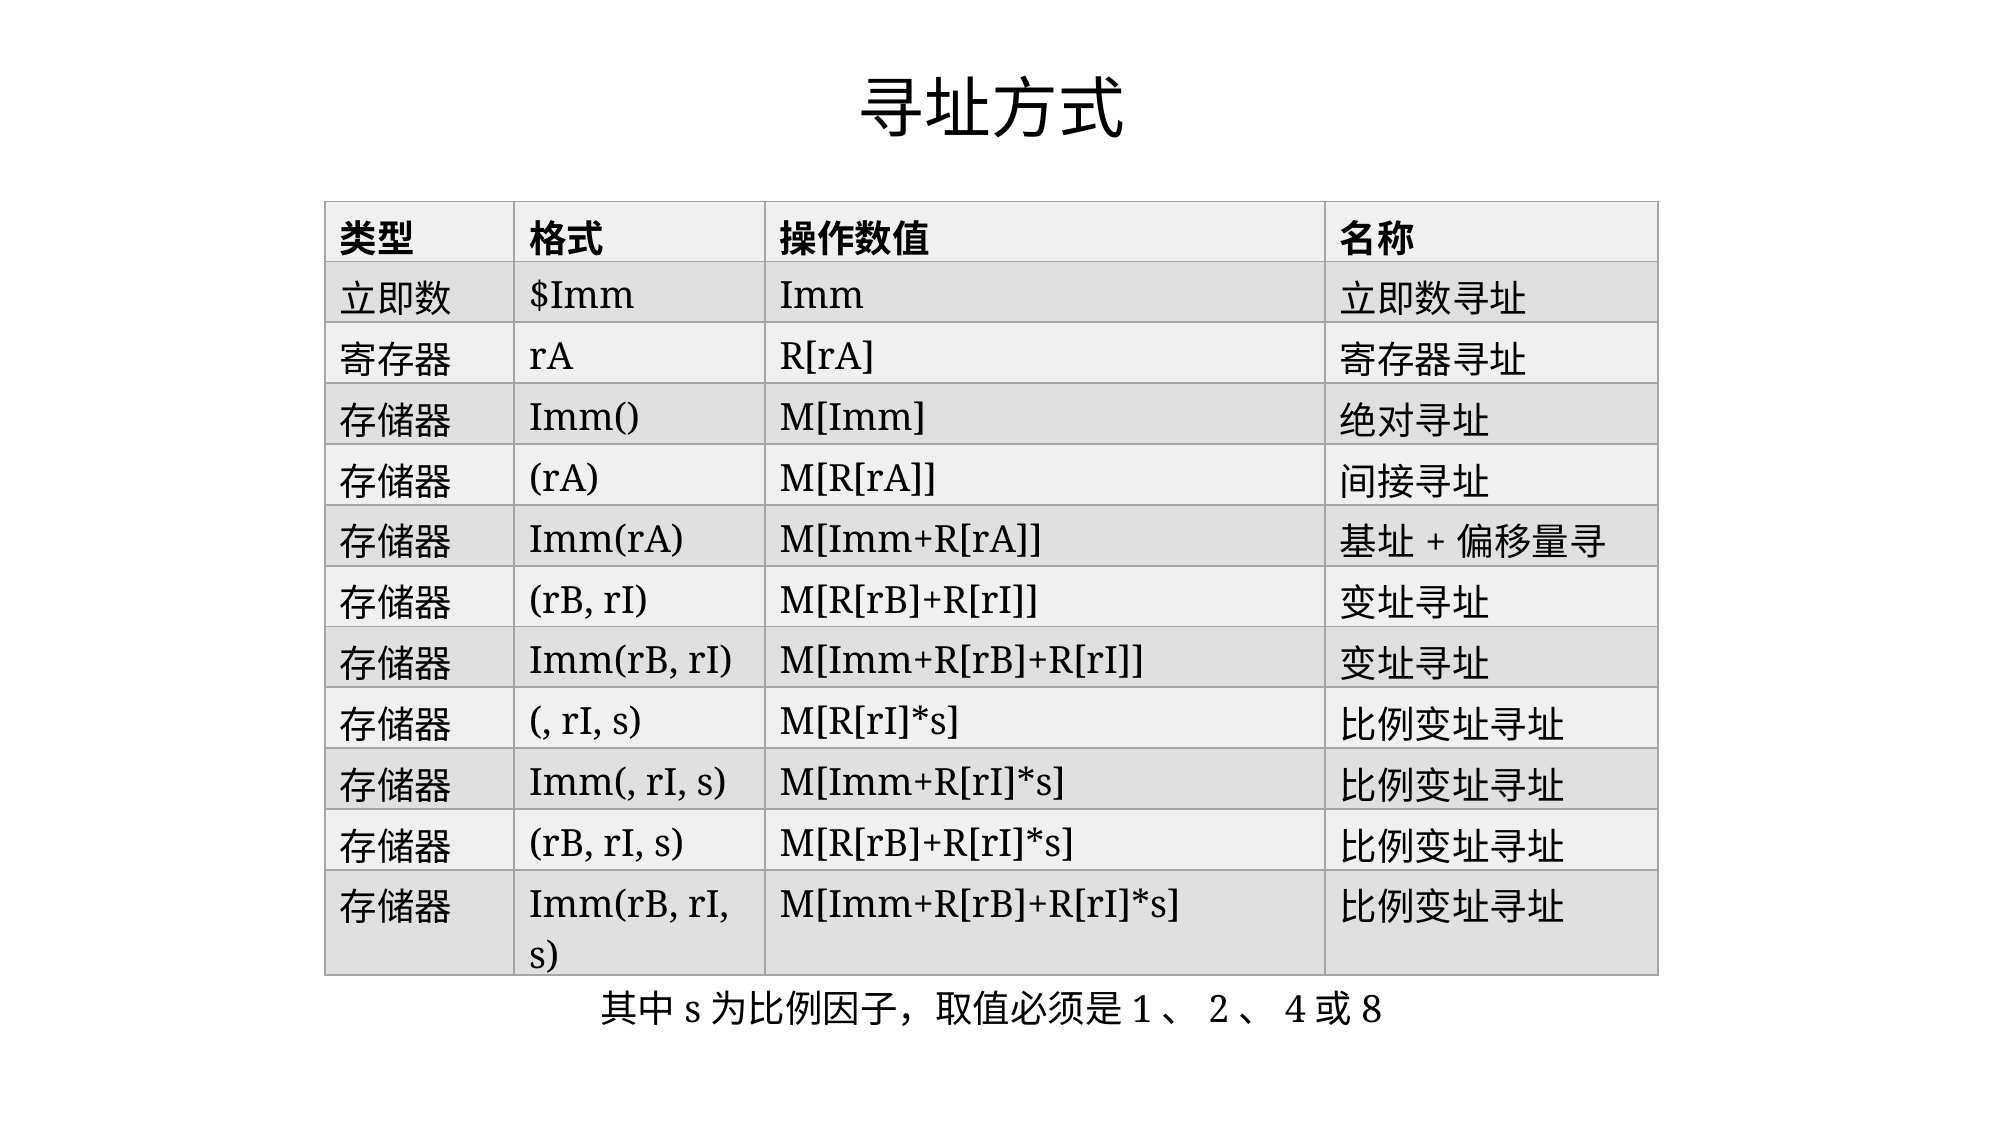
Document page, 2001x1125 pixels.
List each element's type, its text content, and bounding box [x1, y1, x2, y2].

table_cell 变址寻址 [1326, 627, 1657, 686]
table_cell 基址+偏移量寻址 [1326, 506, 1657, 565]
table_header 名称 [1326, 202, 1657, 261]
table_cell 存储器 [326, 688, 513, 747]
table_cell 绝对寻址 [1326, 384, 1657, 443]
table_cell 存储器 [326, 810, 513, 869]
table_cell 比例变址寻址 [1326, 871, 1657, 974]
text_box 其中s为比例因子，取值必须是1、2、4或8 [585, 977, 1398, 1038]
table_cell 比例变址寻址 [1326, 688, 1657, 747]
table_cell 存储器 [326, 445, 513, 504]
table_cell 比例变址寻址 [1326, 749, 1657, 808]
table_cell 间接寻址 [1326, 445, 1657, 504]
table_cell 变址寻址 [1326, 567, 1657, 626]
table_cell 立即数寻址 [1326, 262, 1657, 321]
table_cell M[Imm+R[rB]+R[rI]] [766, 627, 1324, 686]
table_cell Imm(rB, rI, s) [515, 871, 764, 974]
table_cell 存储器 [326, 871, 513, 974]
table_cell $Imm [515, 262, 764, 321]
table_cell Imm(rB, rI) [515, 627, 764, 686]
table_cell 存储器 [326, 627, 513, 686]
table_cell (rA) [515, 445, 764, 504]
table_cell 比例变址寻址 [1326, 810, 1657, 869]
table_cell Imm() [515, 384, 764, 443]
table_cell 存储器 [326, 749, 513, 808]
table_cell 存储器 [326, 567, 513, 626]
table_cell 存储器 [326, 506, 513, 565]
table_cell Imm [766, 262, 1324, 321]
table_cell M[Imm+R[rI]*s] [766, 749, 1324, 808]
table_cell 寄存器寻址 [1326, 323, 1657, 382]
table_cell Imm(, rI, s) [515, 749, 764, 808]
text_box 寻址方式 [842, 58, 1141, 154]
table_cell 立即数 [326, 262, 513, 321]
table_cell M[R[rA]] [766, 445, 1324, 504]
table_cell M[Imm+R[rA]] [766, 506, 1324, 565]
table_cell M[R[rB]+R[rI]*s] [766, 810, 1324, 869]
table_cell rA [515, 323, 764, 382]
table_cell Imm(rA) [515, 506, 764, 565]
table_cell M[Imm] [766, 384, 1324, 443]
table_header 类型 [326, 202, 513, 261]
table_cell M[R[rI]*s] [766, 688, 1324, 747]
table_cell 存储器 [326, 384, 513, 443]
table_cell (, rI, s) [515, 688, 764, 747]
table_cell (rB, rI, s) [515, 810, 764, 869]
table_header 格式 [515, 202, 764, 261]
table_cell M[R[rB]+R[rI]] [766, 567, 1324, 626]
table_cell 寄存器 [326, 323, 513, 382]
table_cell R[rA] [766, 323, 1324, 382]
table_cell (rB, rI) [515, 567, 764, 626]
table_header 操作数值 [766, 202, 1324, 261]
table_cell M[Imm+R[rB]+R[rI]*s] [766, 871, 1324, 974]
